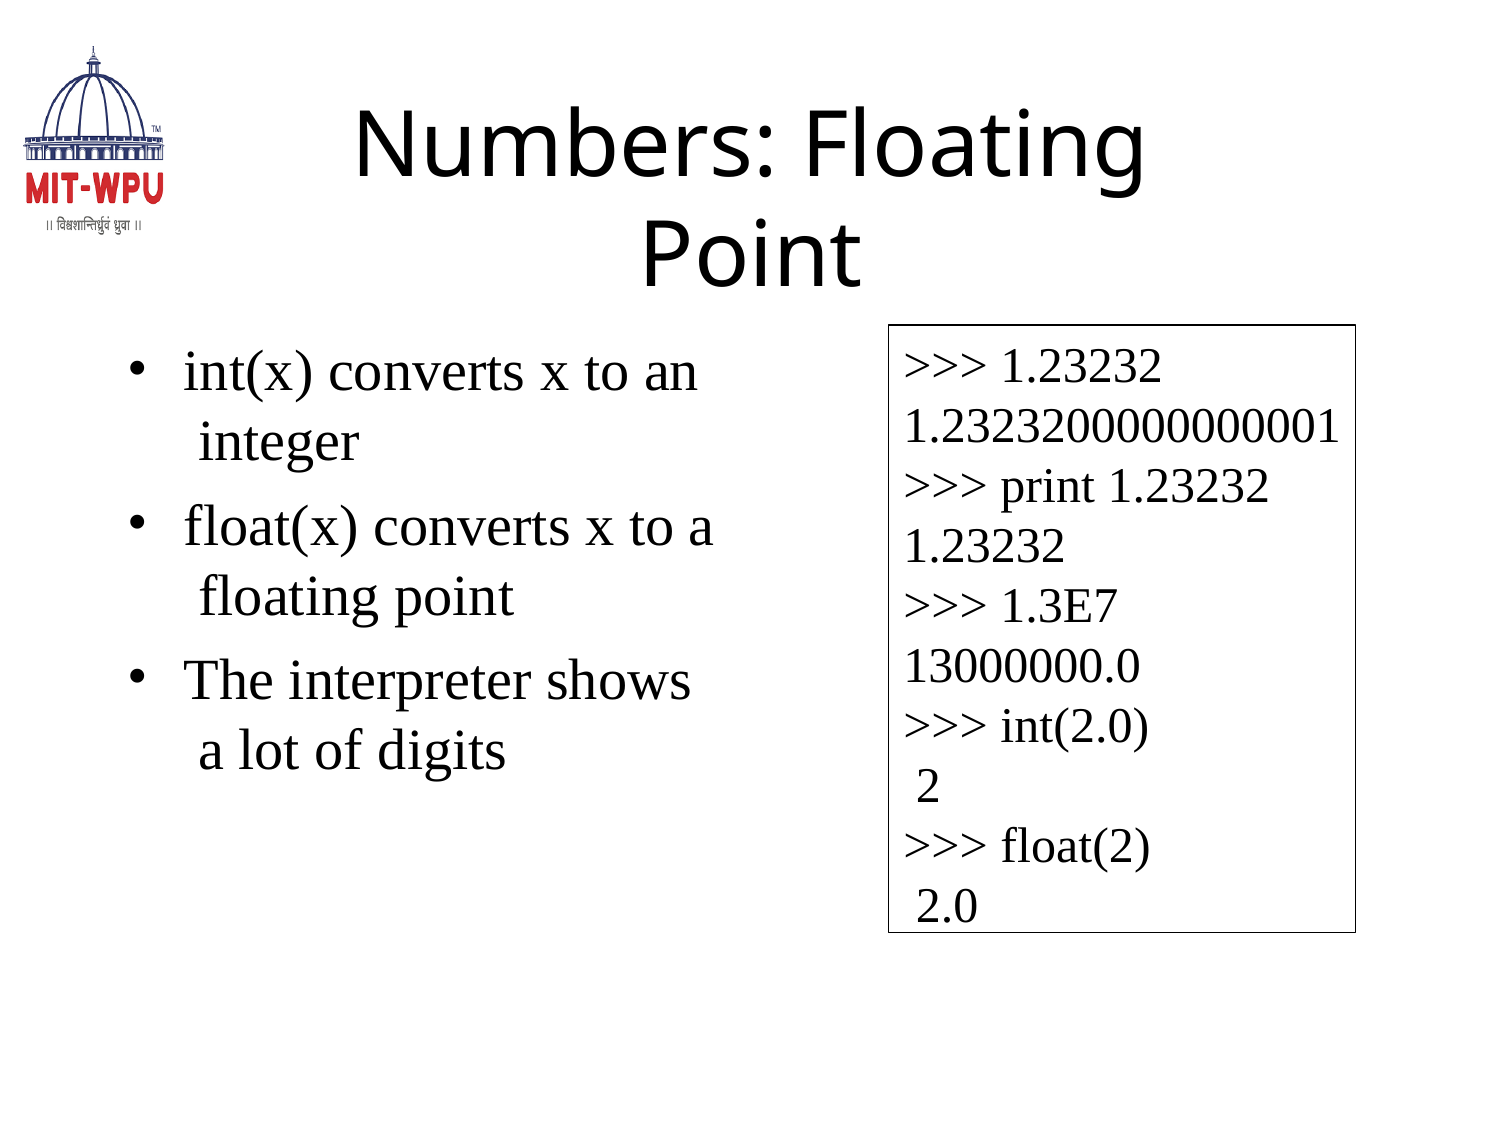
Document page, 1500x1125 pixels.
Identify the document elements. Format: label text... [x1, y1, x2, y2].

title Numbers: Floating Point [264, 82, 1236, 305]
text_box >>> 1.23232 1.2323200000000001 >>> print 1.23232 1.23232 >>> 1.3E7 13000000.0 >>> int(2.0) 2 >>> float(2) 2.0 [888, 324, 1356, 933]
text_box int(x) converts x to an integer float(x) converts x to a floating point The interpreter shows a lot of digits [125, 330, 717, 782]
picture [23, 46, 181, 236]
